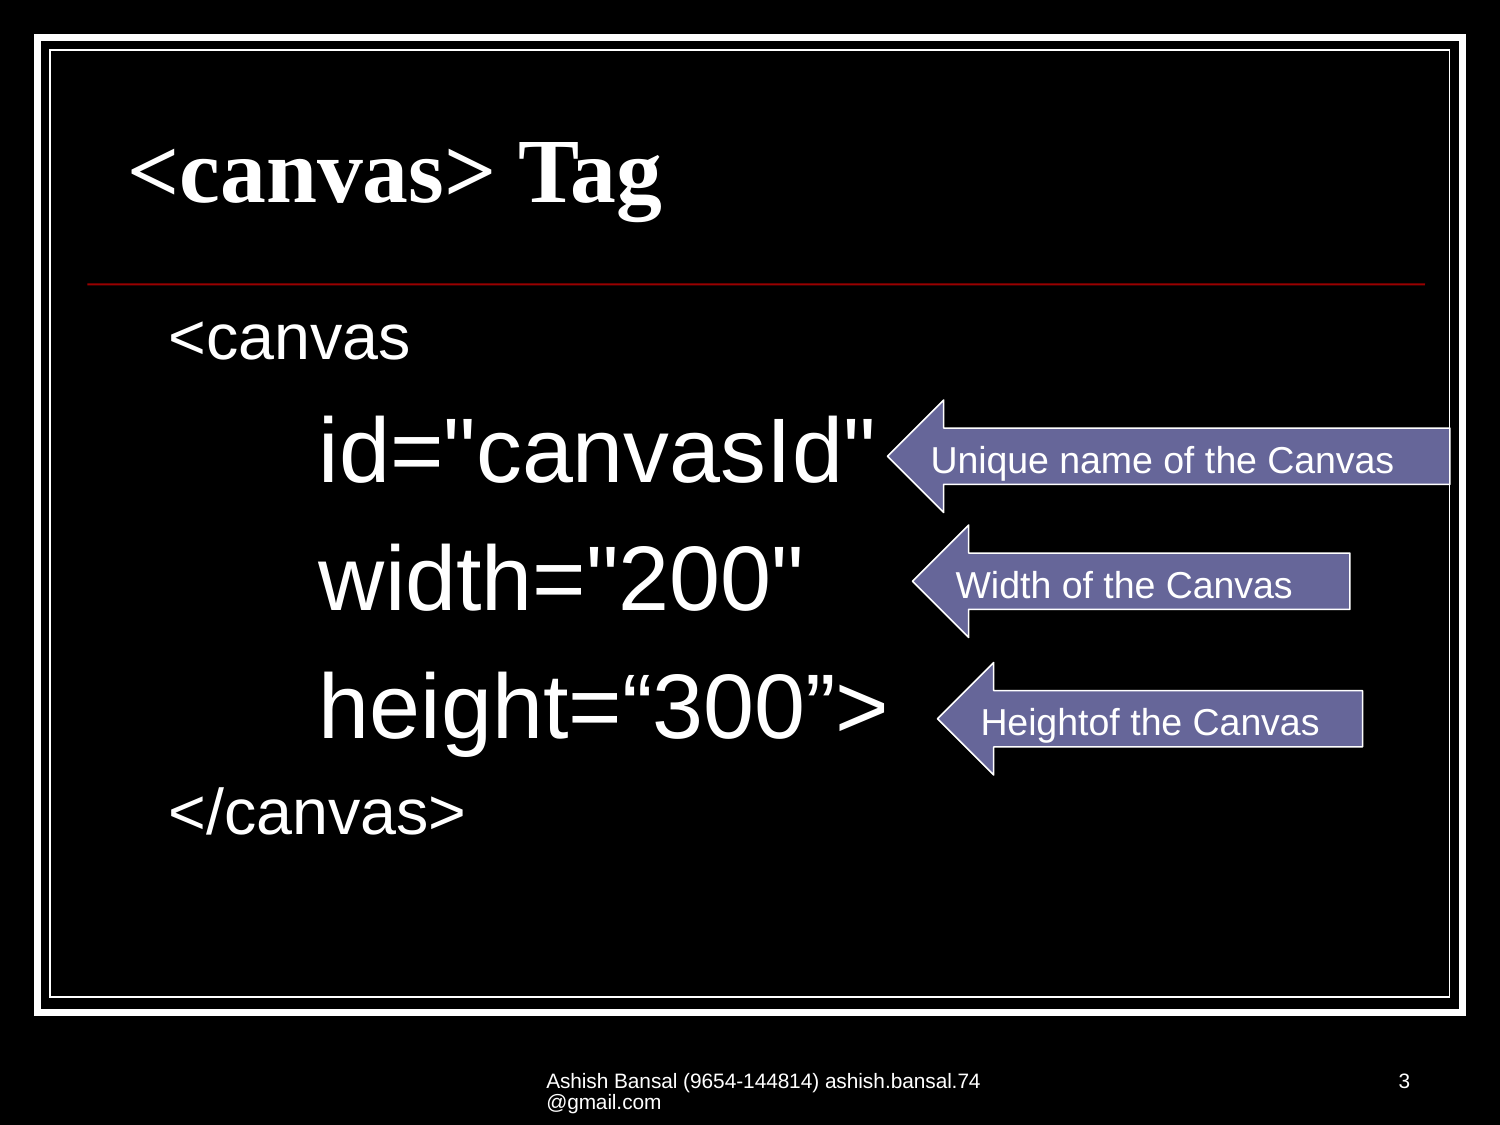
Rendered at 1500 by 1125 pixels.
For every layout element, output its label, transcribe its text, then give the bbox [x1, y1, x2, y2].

list <canvas id="canvasId" width="200" height=“300”> </canvas> [99, 287, 1426, 963]
text_box Width of the Canvas [912, 525, 1350, 638]
slide_number 3 [1112, 1024, 1426, 1101]
text_box Heightof the Canvas [937, 662, 1363, 775]
footer Ashish Bansal (9654-144814) ashish.bansal.74@gmail.com [530, 1024, 1007, 1101]
title <canvas> Tag [112, 124, 1451, 228]
text_box Unique name of the Canvas [887, 399, 1450, 513]
